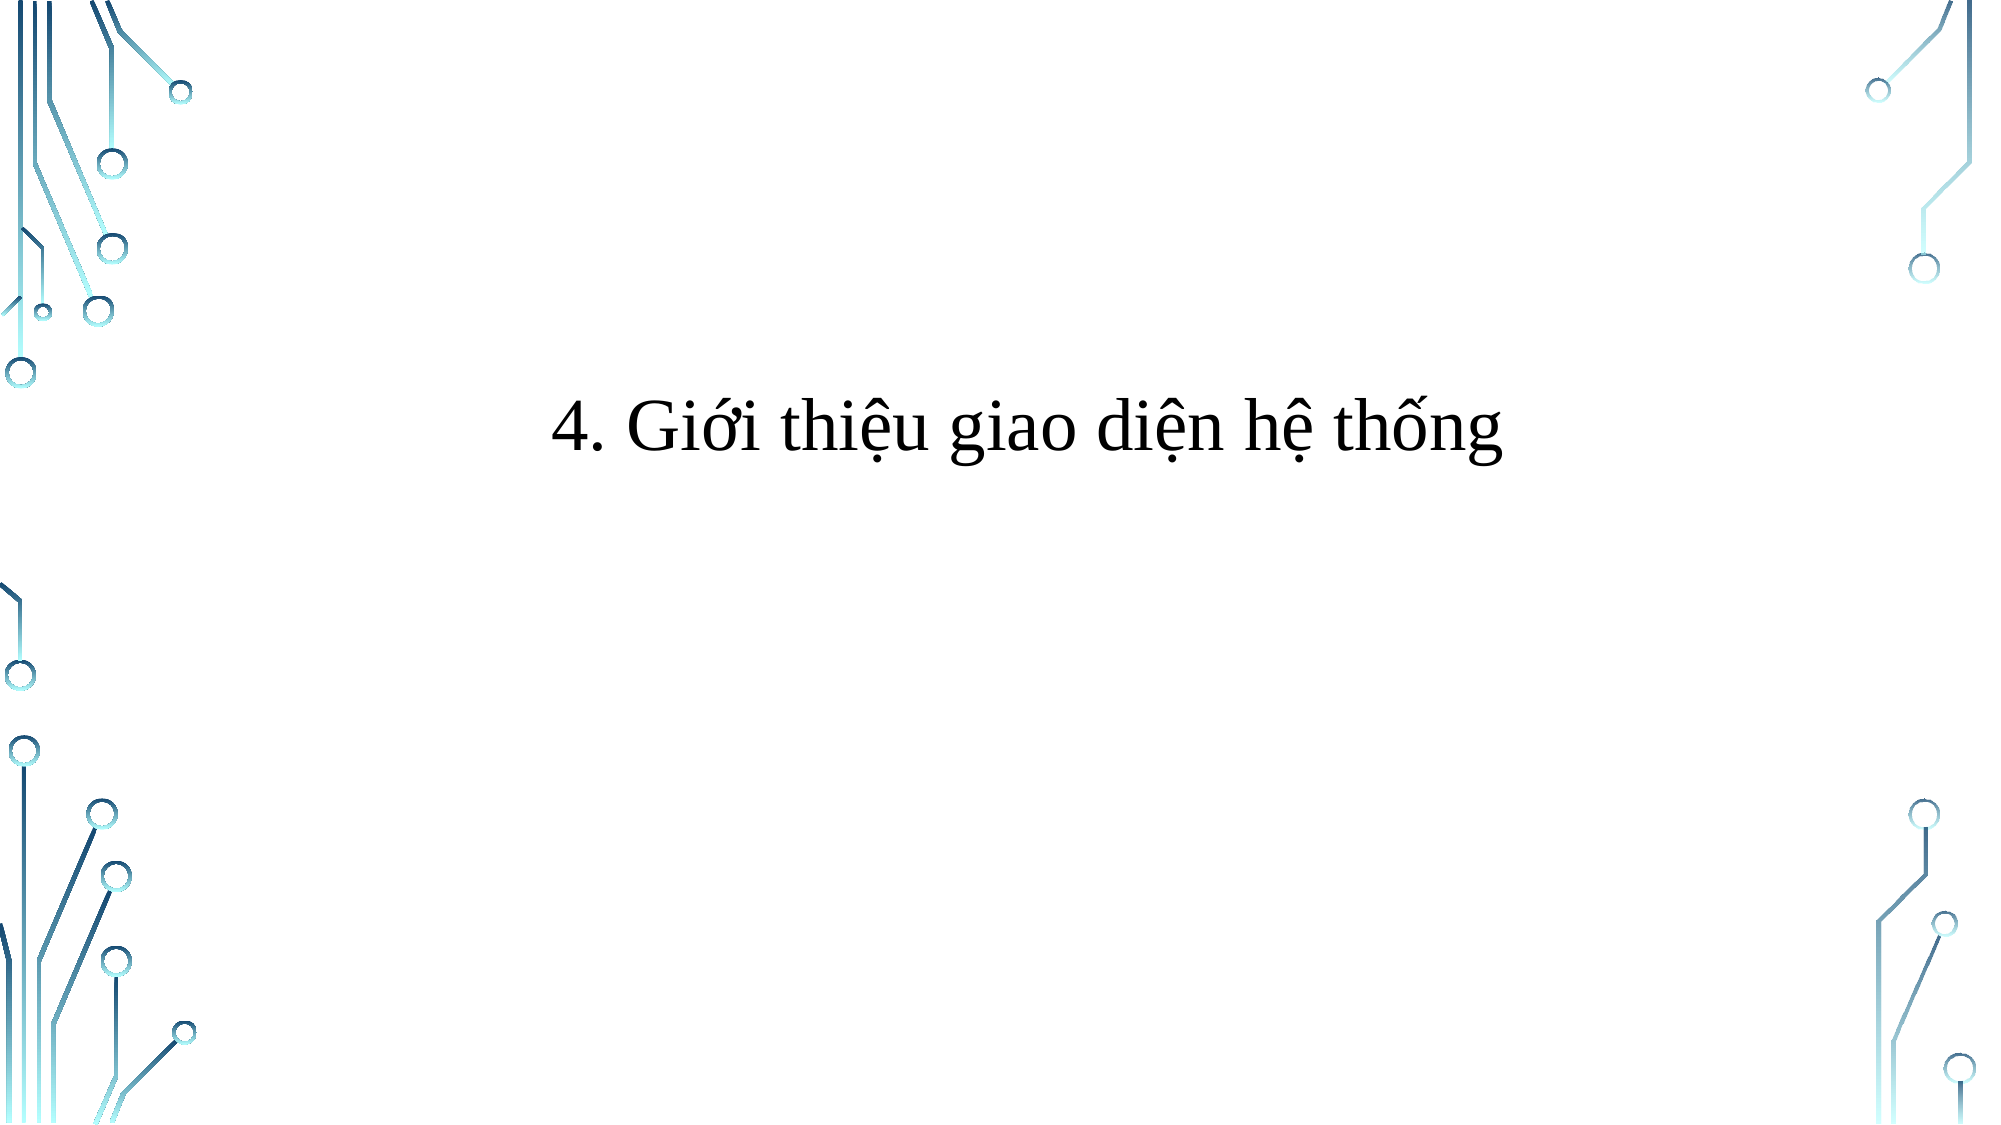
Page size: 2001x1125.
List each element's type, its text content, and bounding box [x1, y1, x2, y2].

text_box 4. Giới thiệu giao diện hệ thống [536, 368, 1520, 473]
